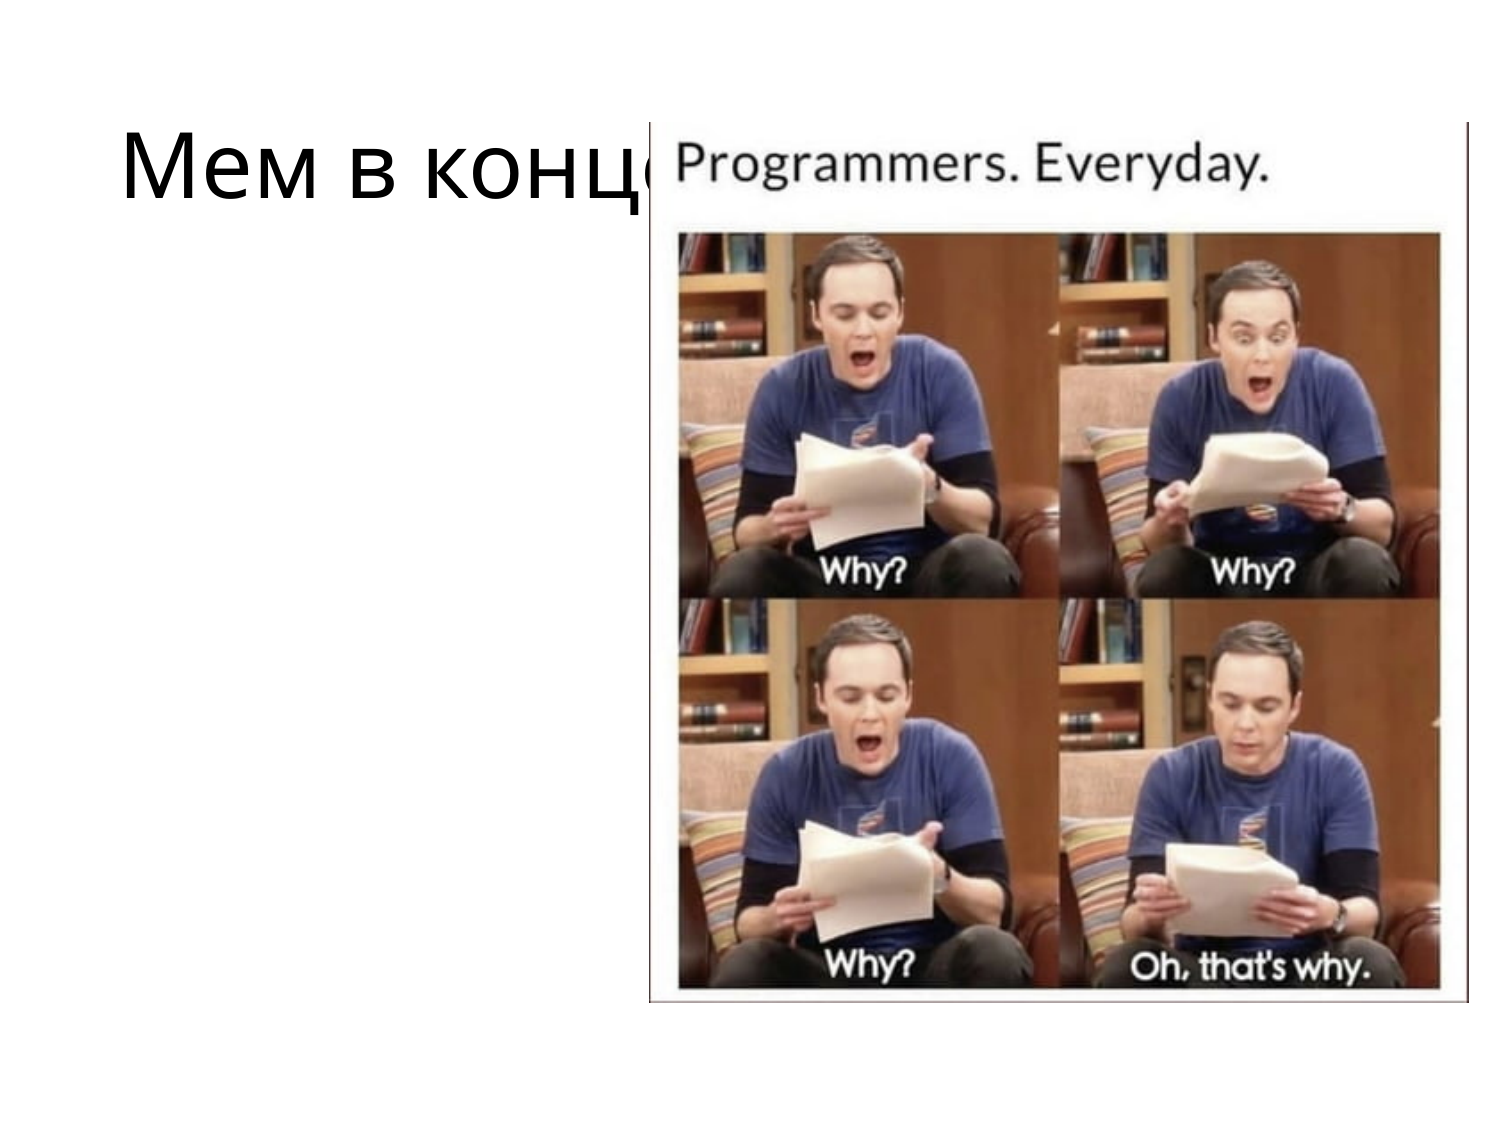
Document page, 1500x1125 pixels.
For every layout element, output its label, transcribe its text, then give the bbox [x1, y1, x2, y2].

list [649, 122, 1469, 1003]
title Мем в конце [103, 59, 1397, 278]
